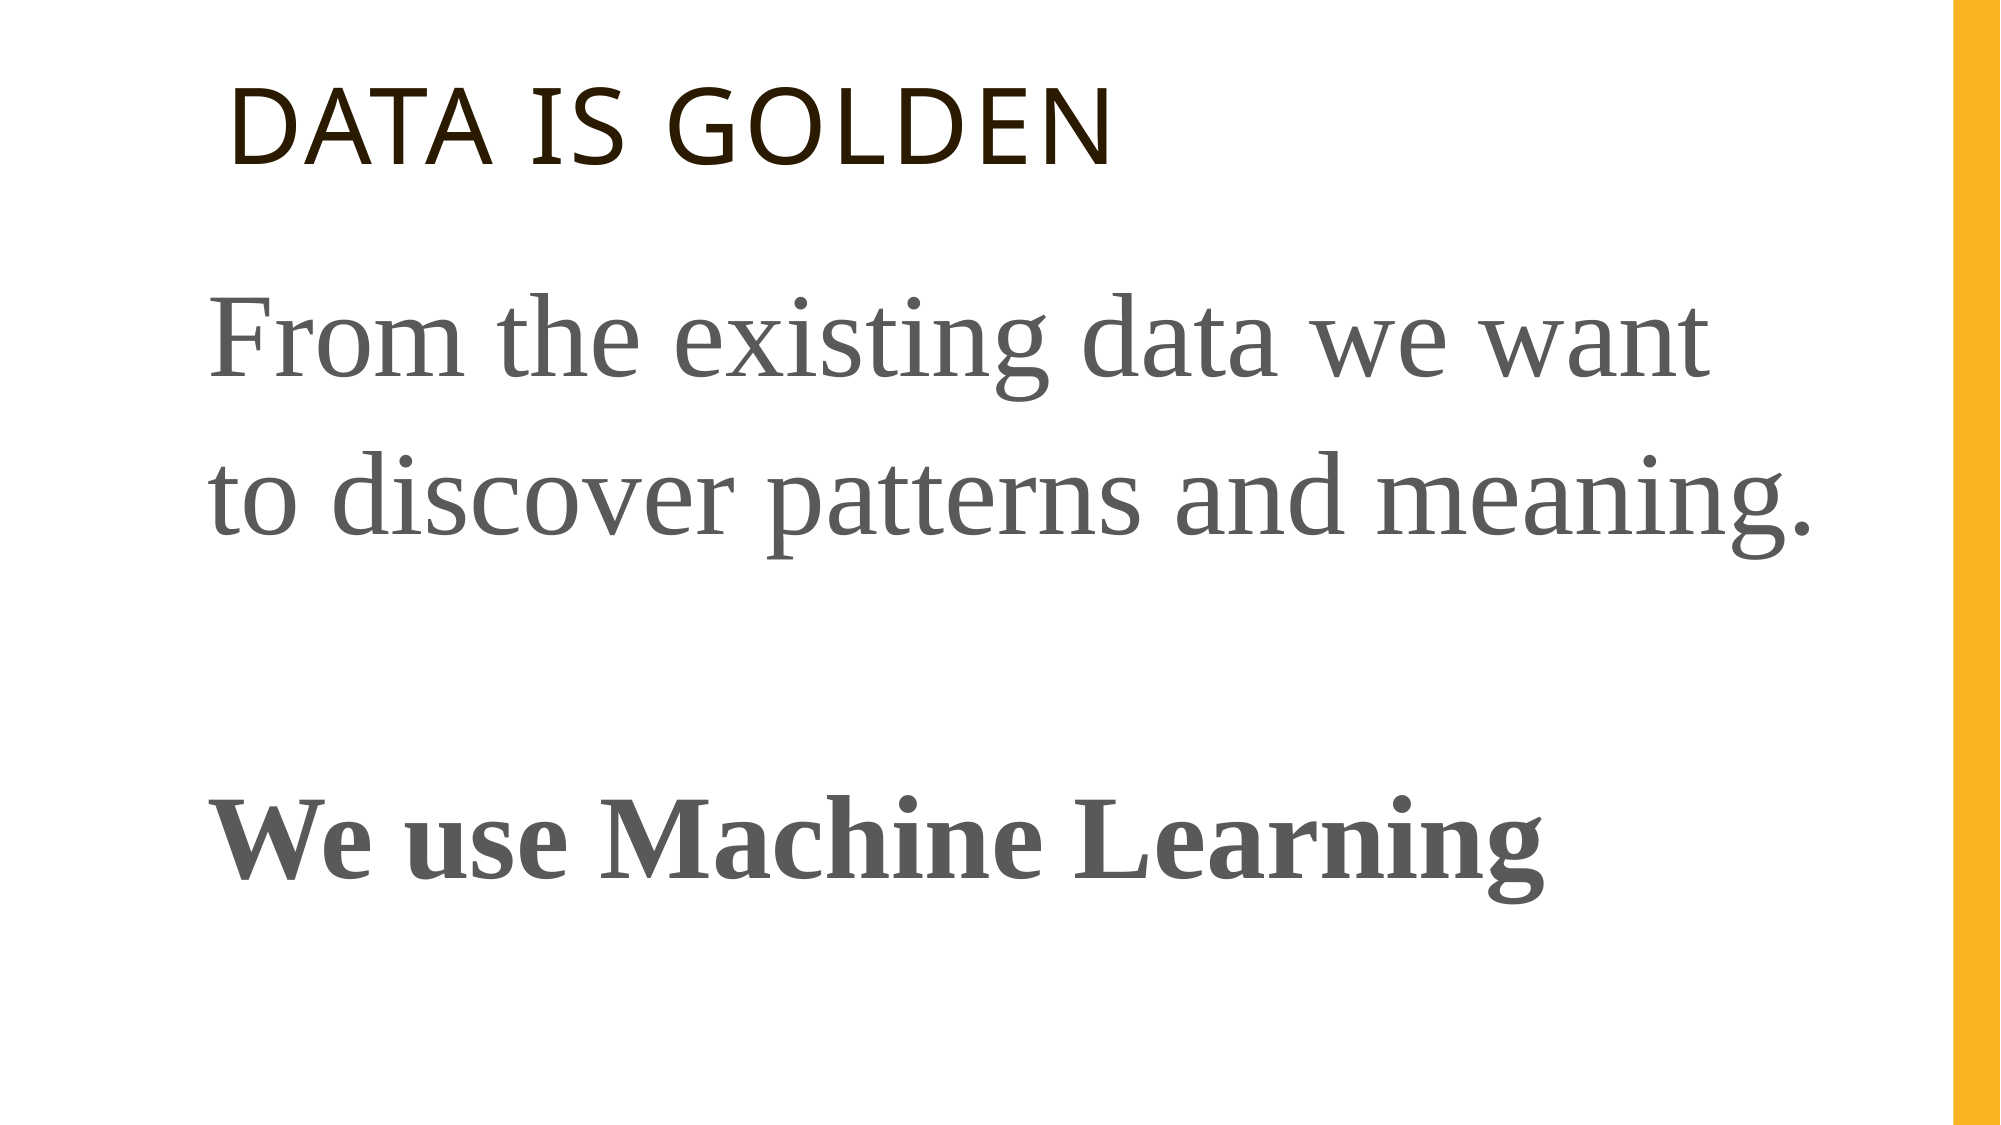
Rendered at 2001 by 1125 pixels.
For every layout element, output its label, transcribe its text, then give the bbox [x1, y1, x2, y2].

title Data is golden [210, 65, 1880, 310]
list From the existing data we want to discover patterns and meaning. We use Machine Learning [171, 235, 1842, 967]
